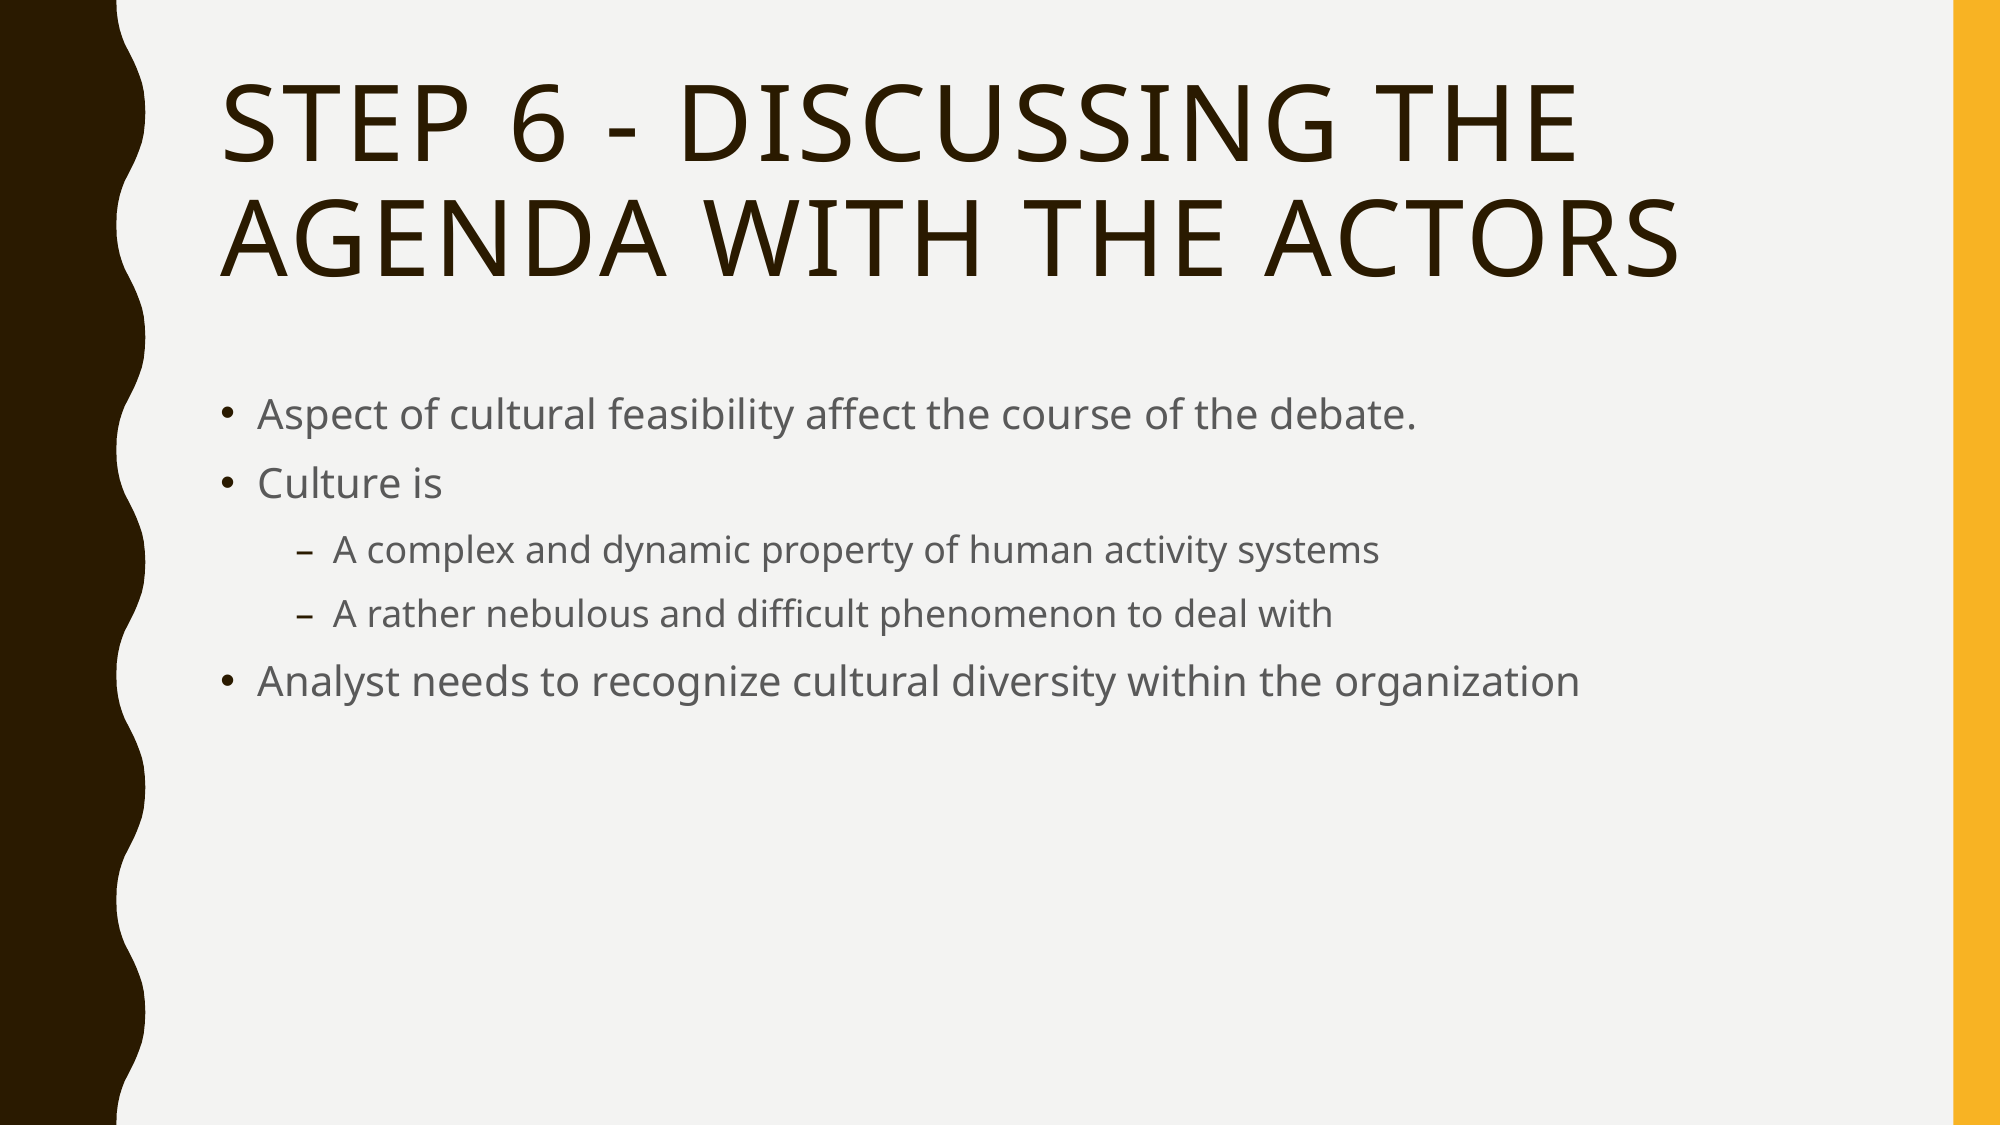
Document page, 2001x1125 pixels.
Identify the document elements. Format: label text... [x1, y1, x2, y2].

title STEP 6 - DIscussIng The Agenda WIth The Actors [205, 62, 1875, 308]
list Aspect of cultural feasibility affect the course of the debate. Culture is A complex and dynamic property of human activity systems A rather nebulous and difficult phenomenon to deal with Analyst needs to recognize cultural diversity within the organization [205, 375, 1875, 965]
